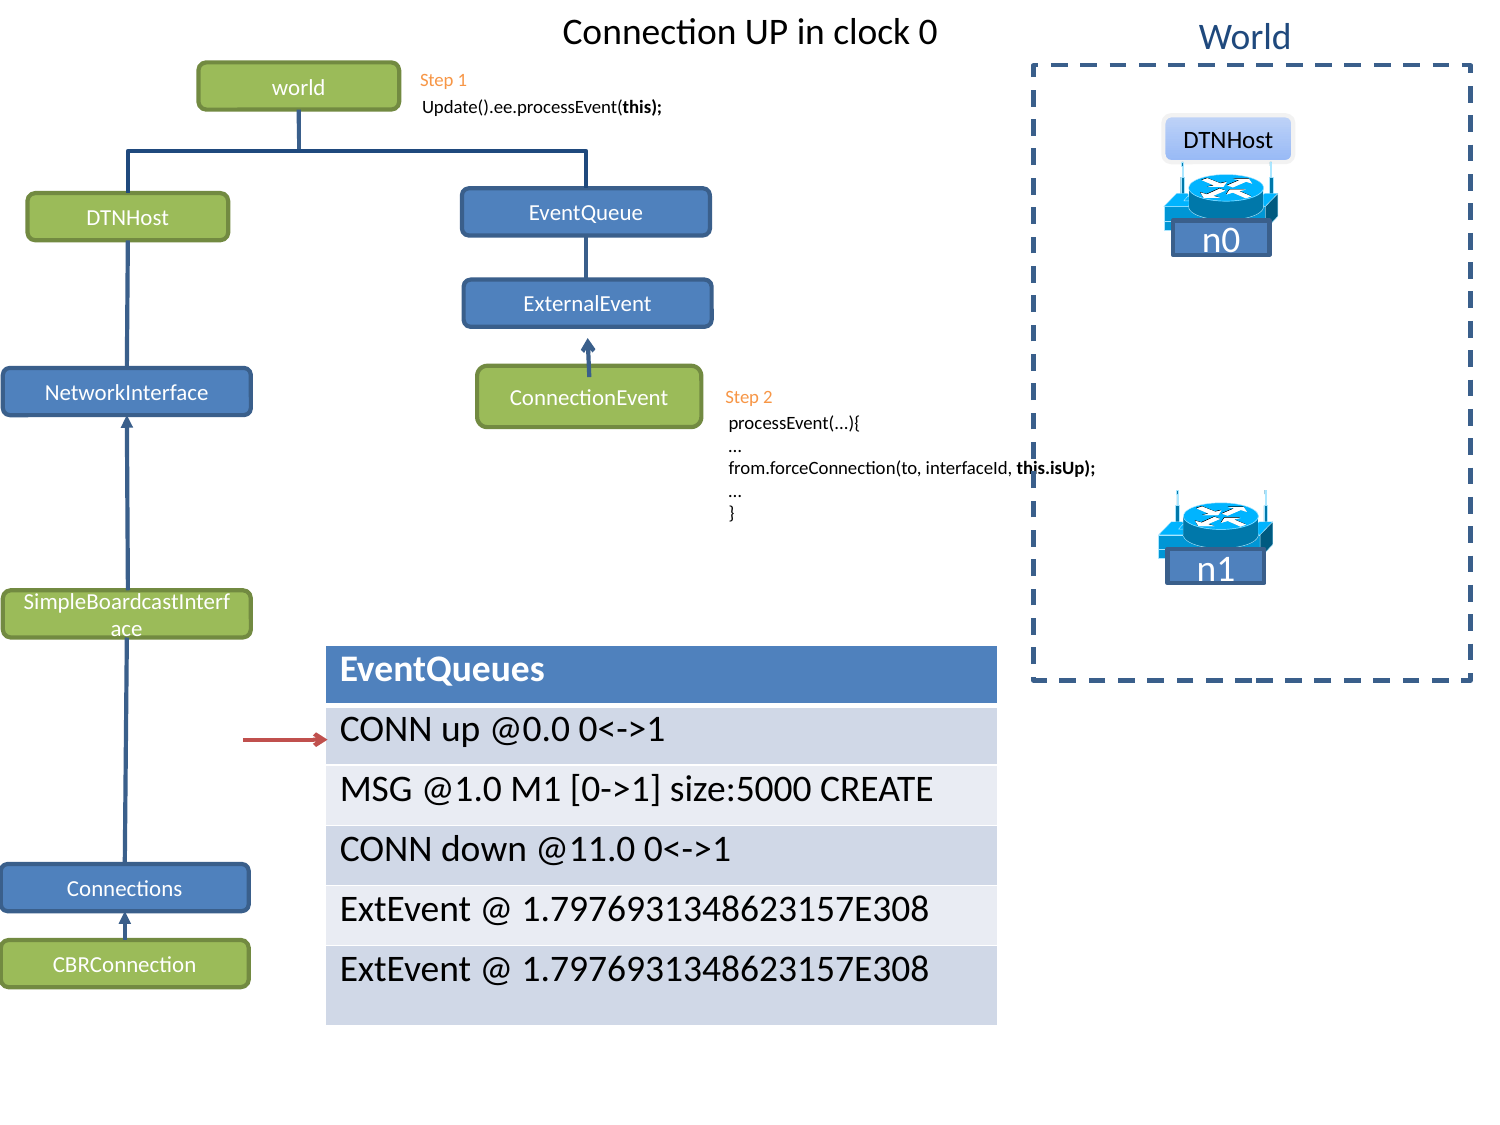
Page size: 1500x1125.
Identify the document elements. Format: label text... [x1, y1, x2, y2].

table_header EventQueues [326, 646, 997, 703]
table_cell CONN down @11.0 0<->1 [326, 826, 997, 885]
text_box [1031, 63, 1473, 683]
table_cell MSG @1.0 M1 [0->1] size:5000 CREATE [326, 766, 997, 825]
picture [1205, 179, 1225, 186]
picture [1229, 190, 1250, 198]
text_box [131, 150, 587, 189]
text_box SimpleBoardcastInterface [0, 588, 253, 640]
text_box DTNHost [25, 190, 231, 243]
picture [1163, 161, 1279, 231]
table_cell ExtEvent @ 1.7976931348623157E308 [326, 886, 997, 945]
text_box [124, 637, 128, 865]
picture [1157, 489, 1274, 560]
text_box NetworkInterface [0, 365, 253, 418]
text_box CBRConnection [0, 937, 251, 990]
text_box Step 2 [710, 377, 788, 415]
picture [1203, 190, 1223, 198]
table_cell ExtEvent @ 1.7976931348623157E308 [326, 946, 997, 1025]
table_cell CONN up @0.0 0<->1 [326, 708, 997, 764]
text_box ExternalEvent [461, 277, 714, 329]
text_box World [1184, 4, 1307, 65]
text_box ConnectionEvent [475, 363, 704, 430]
text_box processEvent(...){ … from.forceConnection(to, interfaceId, this.isUp); … } [713, 403, 1033, 532]
text_box Connections [0, 861, 251, 914]
picture [1230, 179, 1250, 186]
text_box Connection UP in clock 0 [75, 0, 1426, 131]
text_box EventQueue [459, 186, 713, 238]
